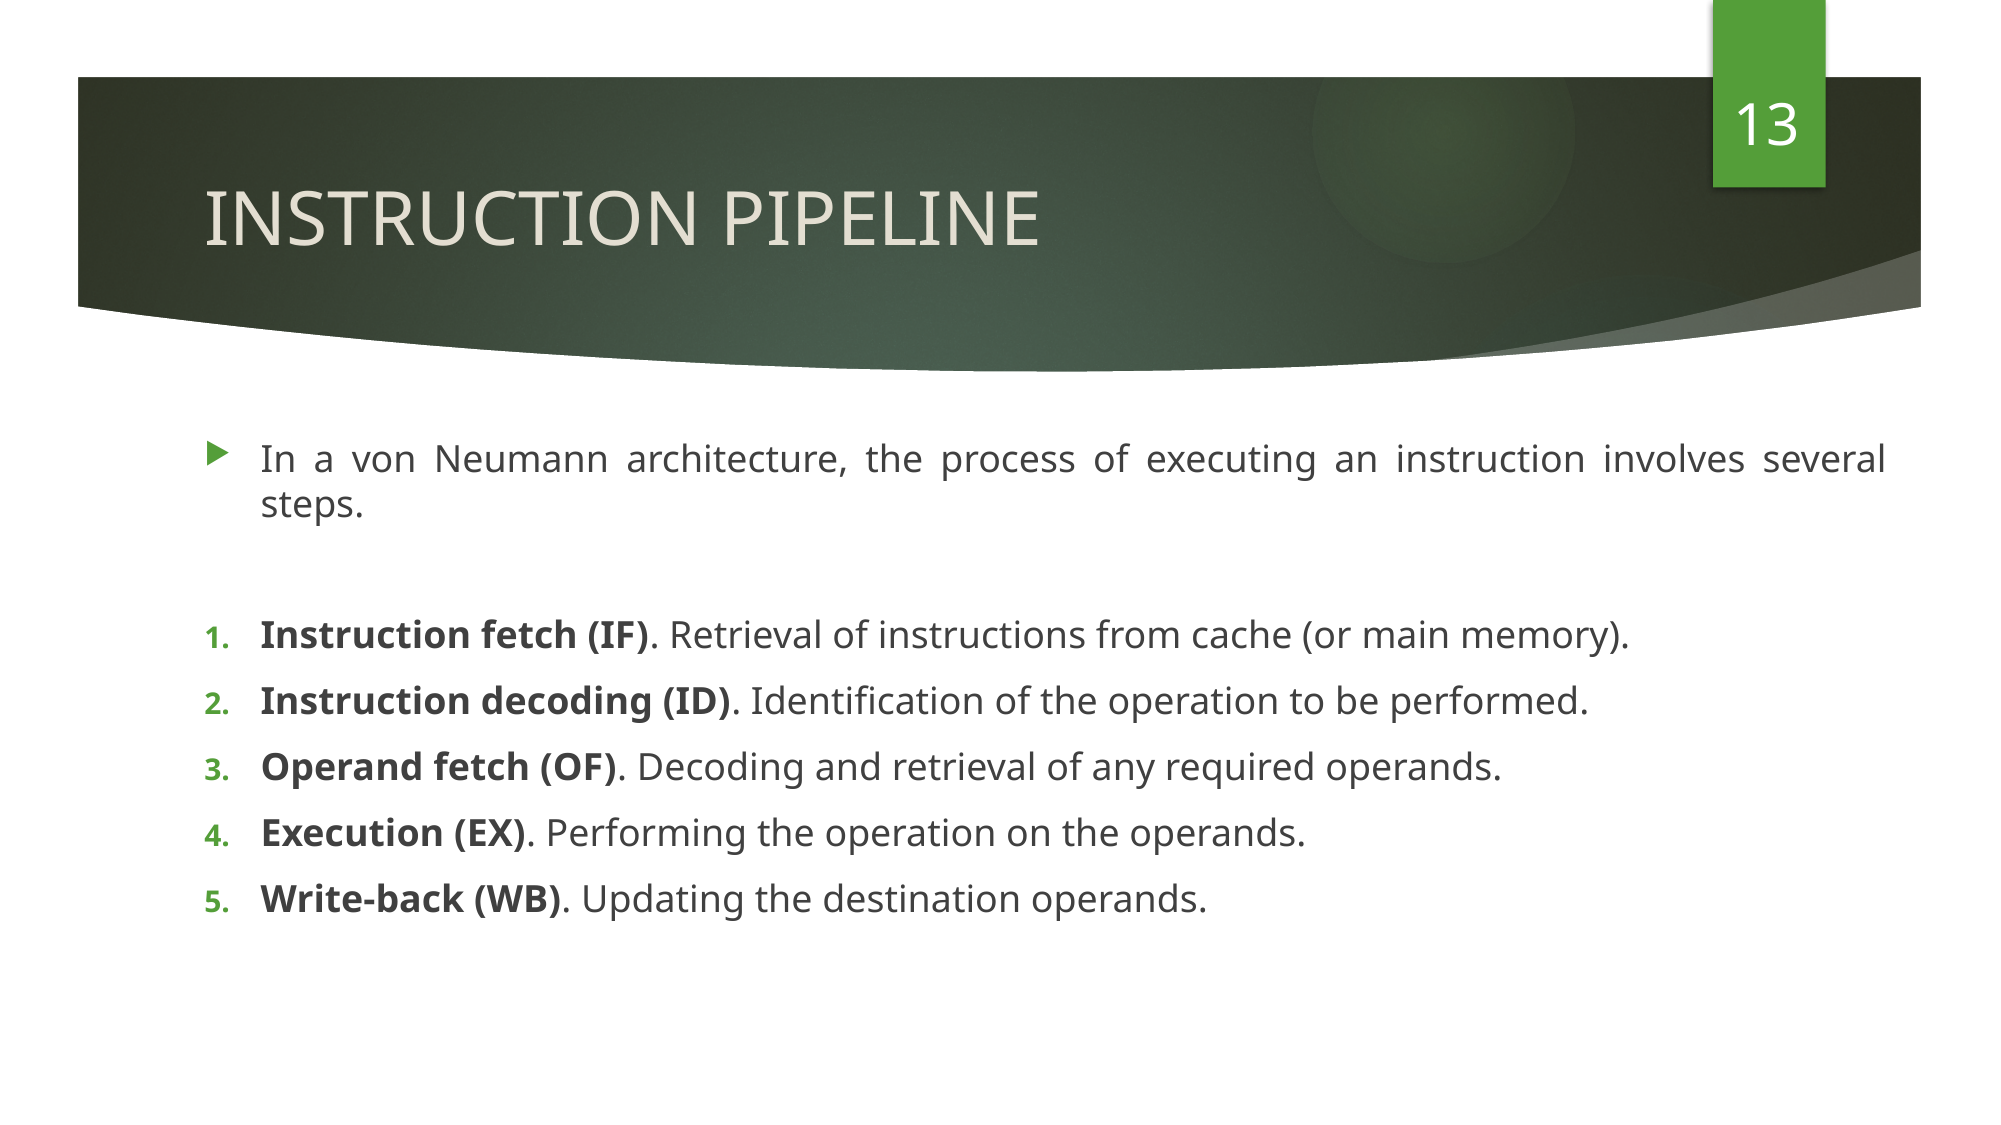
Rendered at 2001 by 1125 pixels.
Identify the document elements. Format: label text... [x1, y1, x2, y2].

list In a von Neumann architecture, the process of executing an instruction involves several steps. Instruction fetch (IF). Retrieval of instructions from cache (or main memory). Instruction decoding (ID). Identification of the operation to be performed. Operand fetch (OF). Decoding and retrieval of any required operands. Execution (EX). Performing the operation on the operands. Write-back (WB). Updating the destination operands. [189, 427, 1904, 988]
slide_number 13 [1698, 48, 1836, 175]
title INSTRUCTION PIPELINE [189, 155, 1627, 275]
